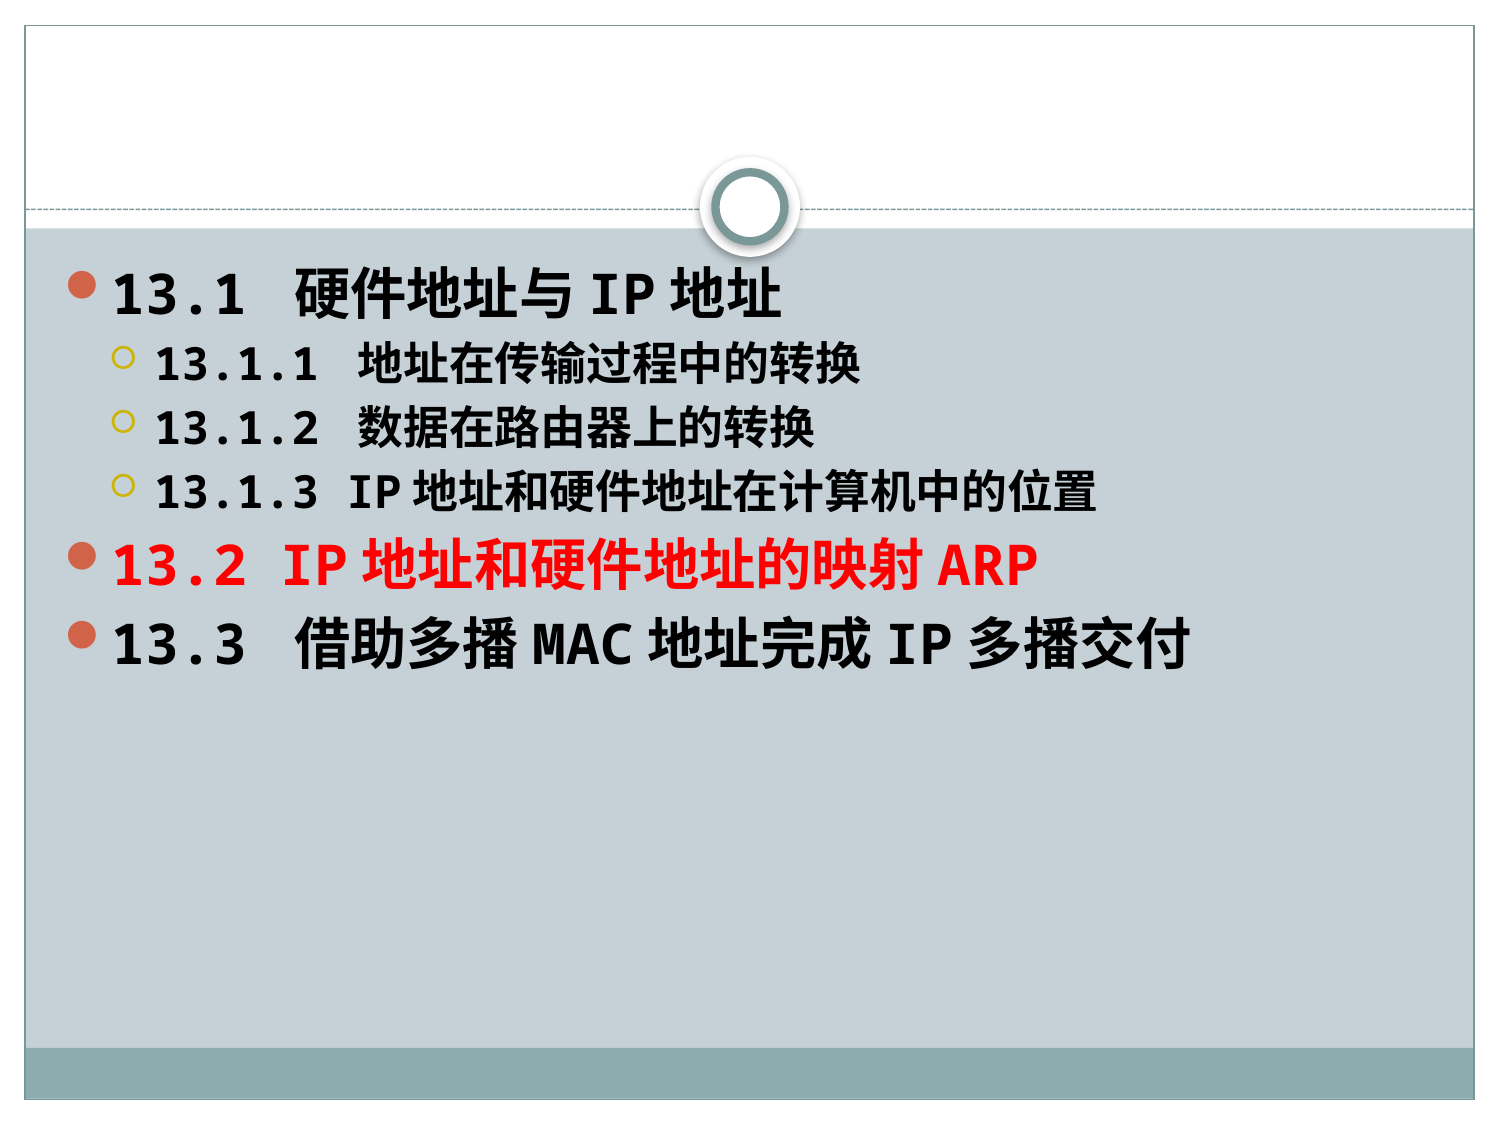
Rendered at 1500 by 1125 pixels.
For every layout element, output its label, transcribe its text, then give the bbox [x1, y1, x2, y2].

list 13.1 硬件地址与IP地址 13.1.1 地址在传输过程中的转换 13.1.2 数据在路由器上的转换 13.1.3 IP地址和硬件地址在计算机中的位置 13.2 IP地址和硬件地址的映射ARP 13.3 借助多播MAC地址完成IP多播交付 [49, 250, 1445, 1001]
